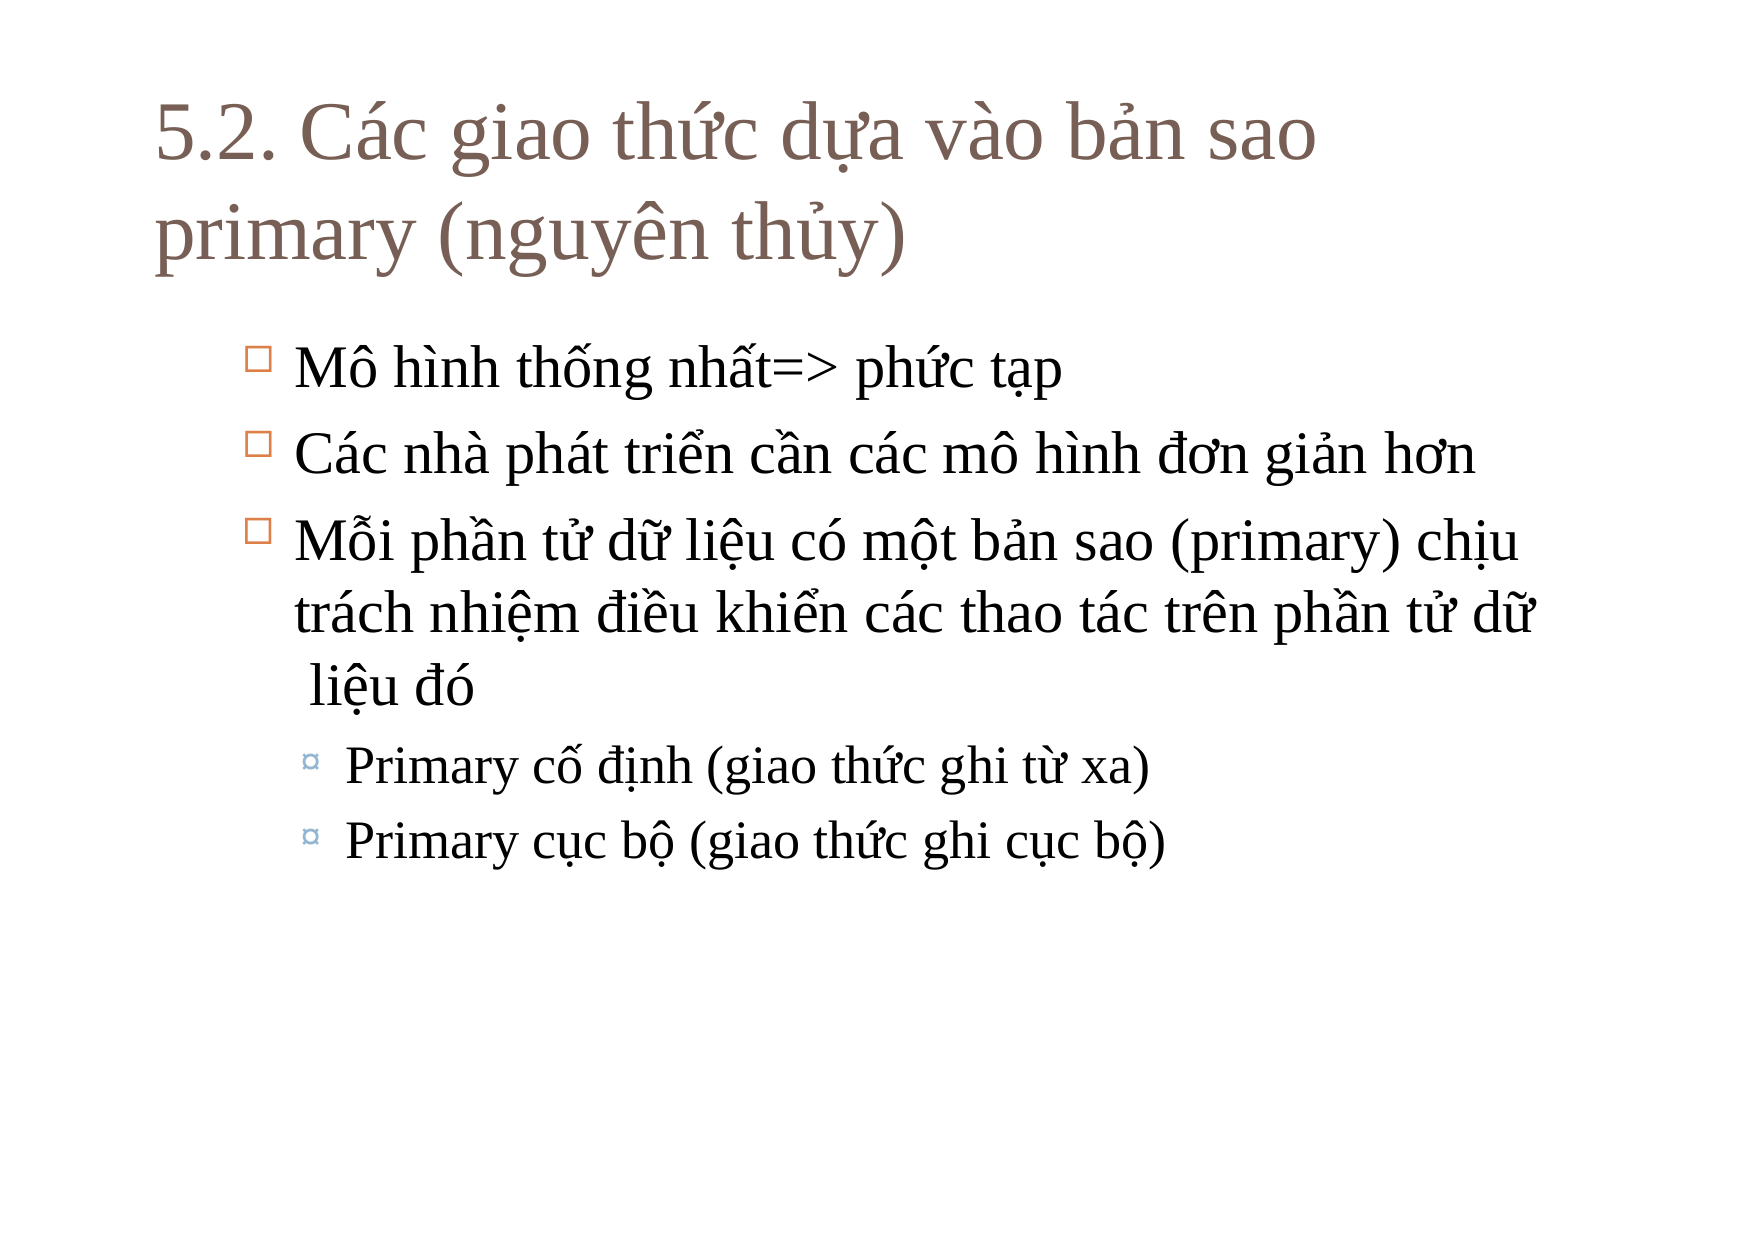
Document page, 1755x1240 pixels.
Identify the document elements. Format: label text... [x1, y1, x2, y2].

text_box Mô hình thống nhất=> phức tạp Các nhà phát triển cần các mô hình đơn giản hơn Mỗi phần tử dữ liệu có một bản sao (primary) chịu trách nhiệm điều khiển các thao tác trên phần tử dữ liệu đó Primary cố định (giao thức ghi từ xa) Primary cục bộ (giao thức ghi cục bộ) [240, 312, 1537, 869]
title 5.2. Các giao thức dựa vào bản sao primary (nguyên thủy) [152, 73, 1514, 283]
